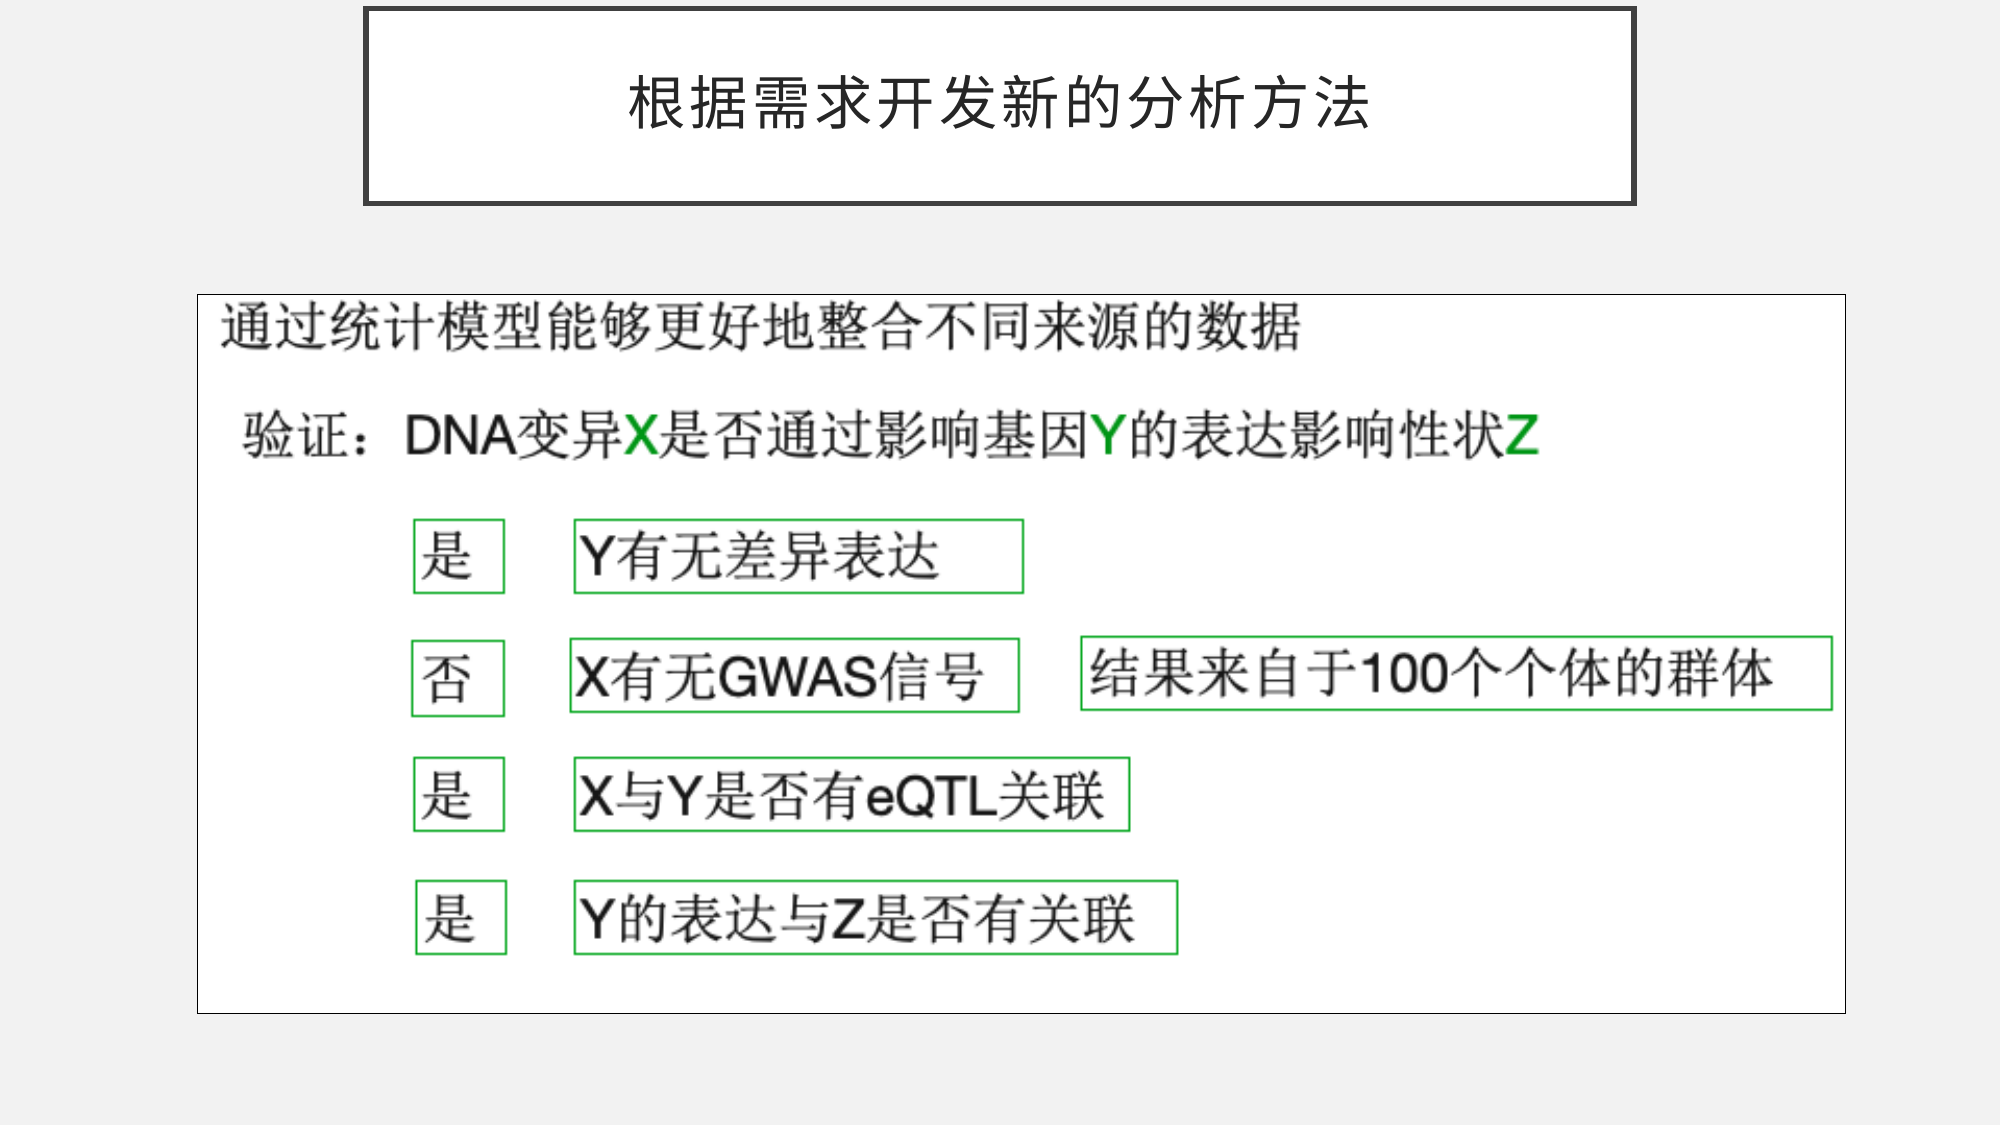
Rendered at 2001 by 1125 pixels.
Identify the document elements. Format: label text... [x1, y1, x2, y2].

picture [197, 294, 1846, 1014]
title 根据需求开发新的分析方法 [363, 6, 1637, 206]
